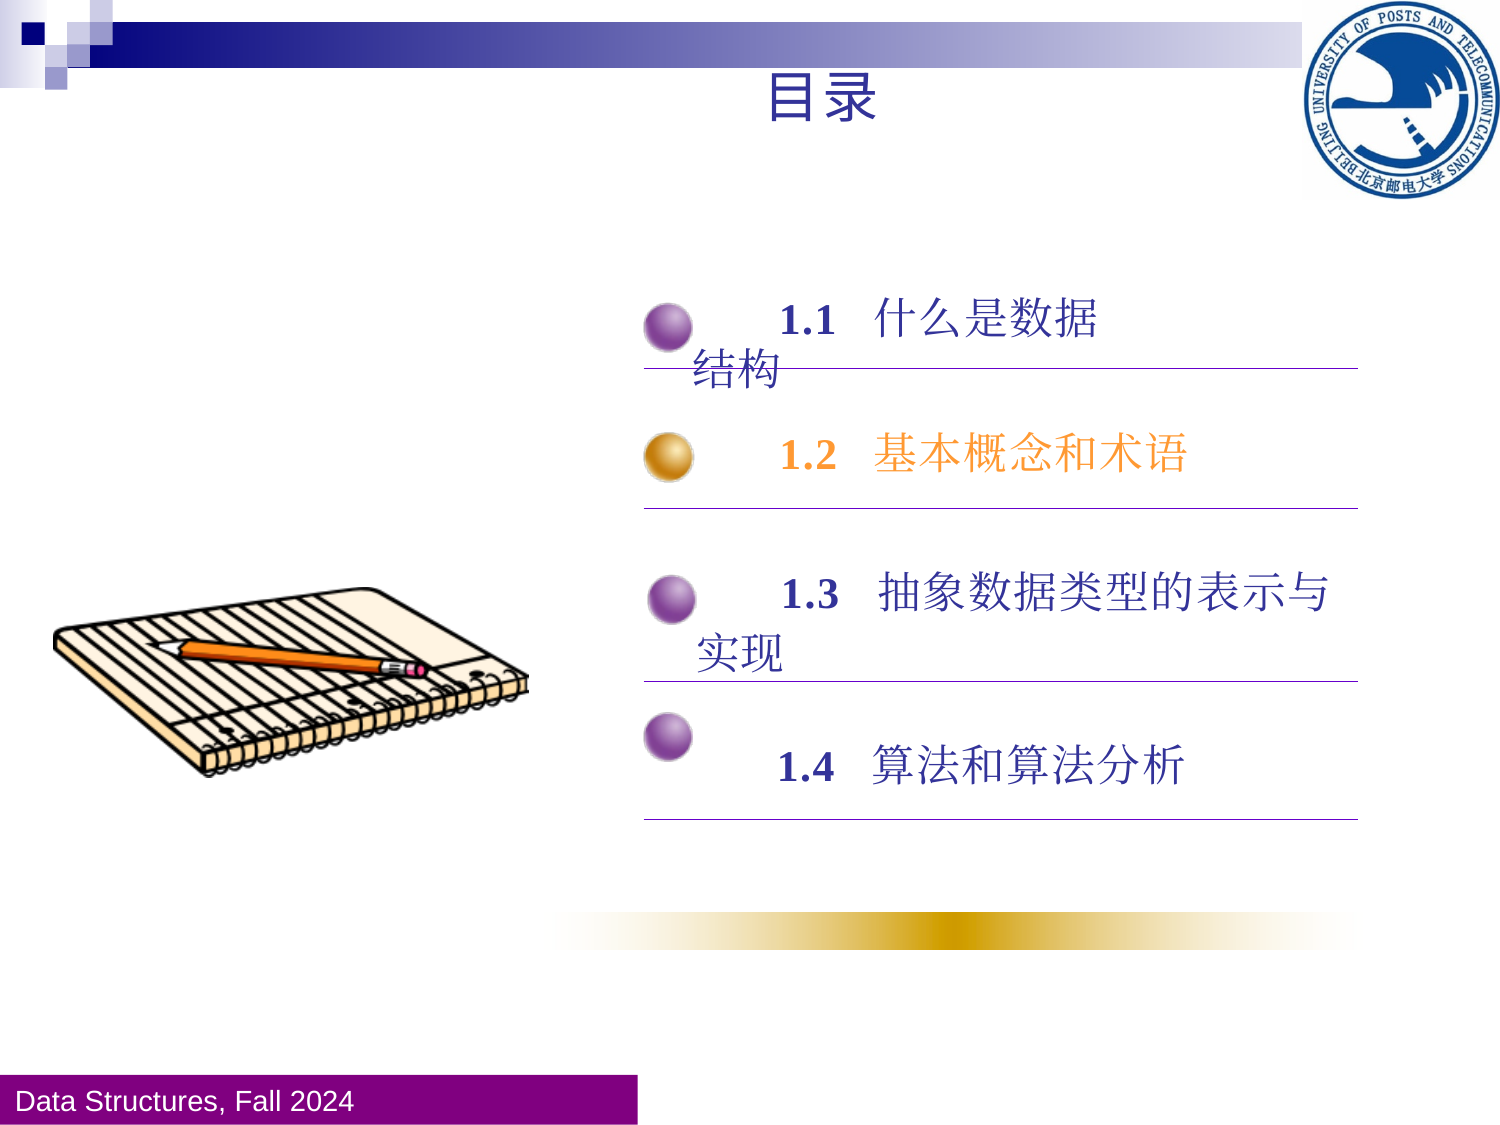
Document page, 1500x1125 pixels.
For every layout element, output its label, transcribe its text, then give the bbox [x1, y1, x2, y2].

table_cell 1.4 算法和算法分析 [644, 682, 1358, 819]
picture [646, 574, 697, 626]
picture [524, 912, 1376, 951]
picture [643, 711, 693, 763]
text_box 1.1 什么是数据结构 [641, 291, 1130, 362]
picture [643, 302, 693, 354]
picture [643, 432, 696, 484]
text_box 目录 [614, 62, 1026, 133]
table_header 1.2 基本概念和术语 [644, 369, 1358, 508]
table_cell 1.3 抽象数据类型的表示与实现 [644, 509, 1358, 681]
picture [1302, 0, 1500, 200]
picture [52, 587, 529, 778]
